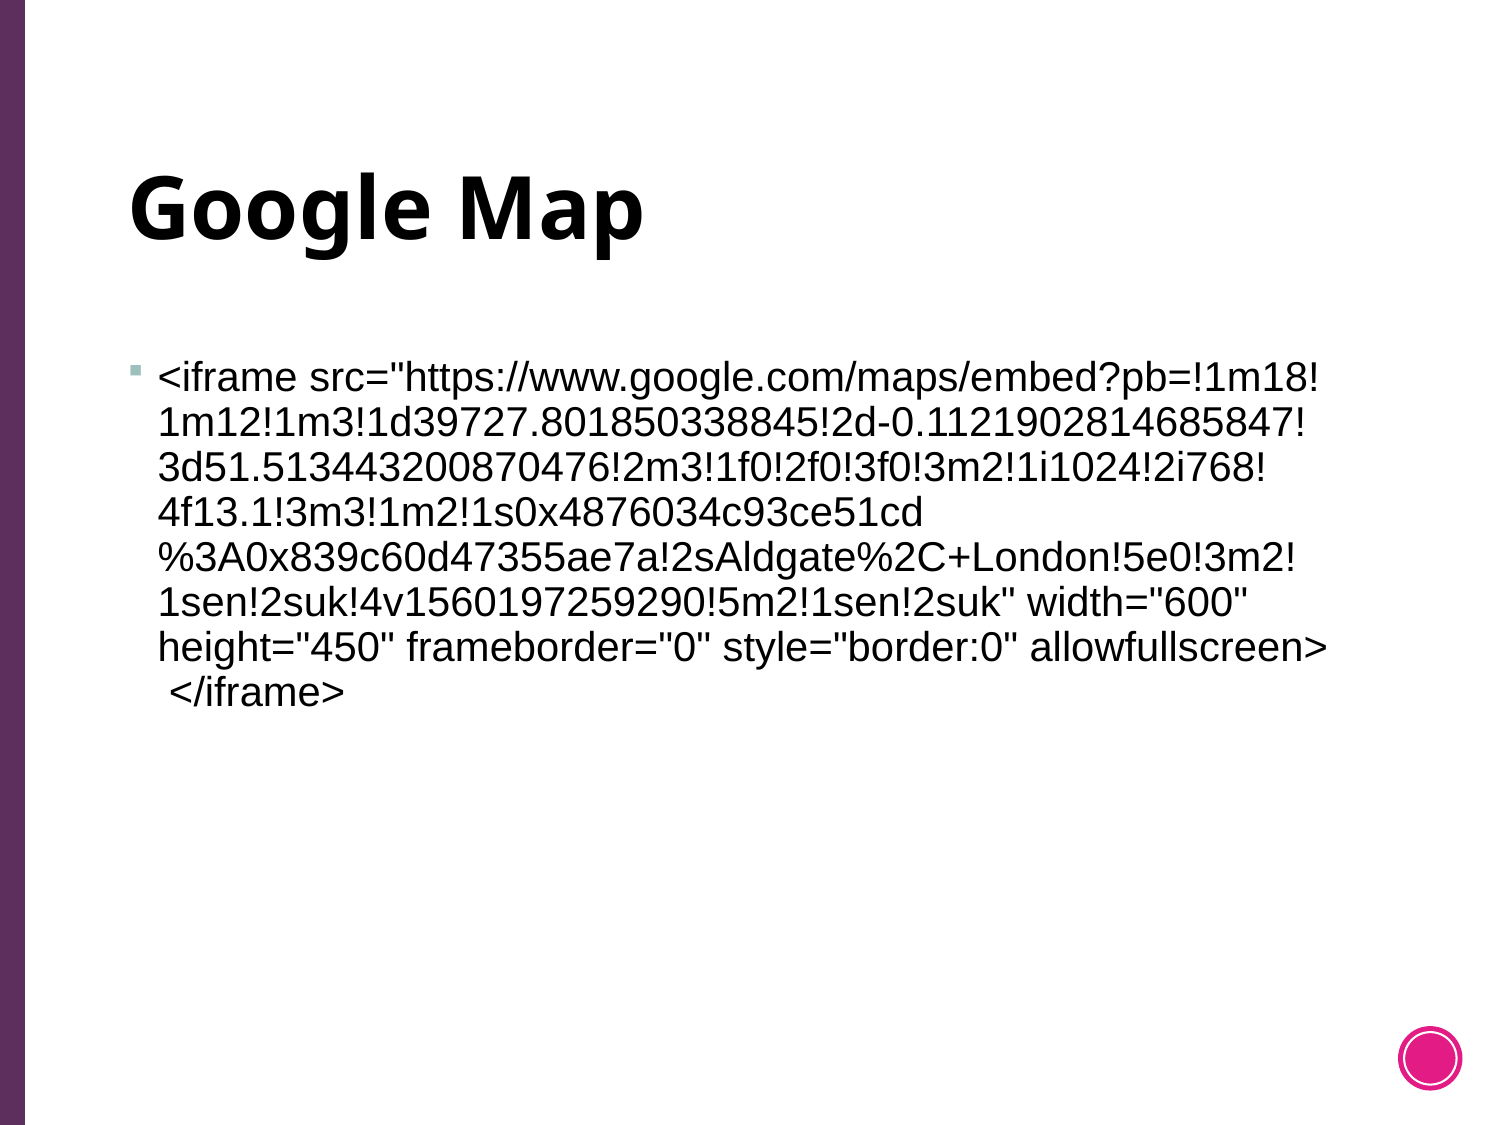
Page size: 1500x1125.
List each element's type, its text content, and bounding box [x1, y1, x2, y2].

title Google Map [112, 79, 1388, 344]
list <iframe src="https://www.google.com/maps/embed?pb=!1m18!1m12!1m3!1d39727.801850338845!2d-0.1121902814685847!3d51.513443200870476!2m3!1f0!2f0!3f0!3m2!1i1024!2i768!4f13.1!3m3!1m2!1s0x4876034c93ce51cd%3A0x839c60d47355ae7a!2sAldgate%2C+London!5e0!3m2!1sen!2suk!4v1560197259290!5m2!1sen!2suk" width="600" height="450" frameborder="0" style="border:0" allowfullscreen> </iframe> [112, 348, 1388, 1013]
